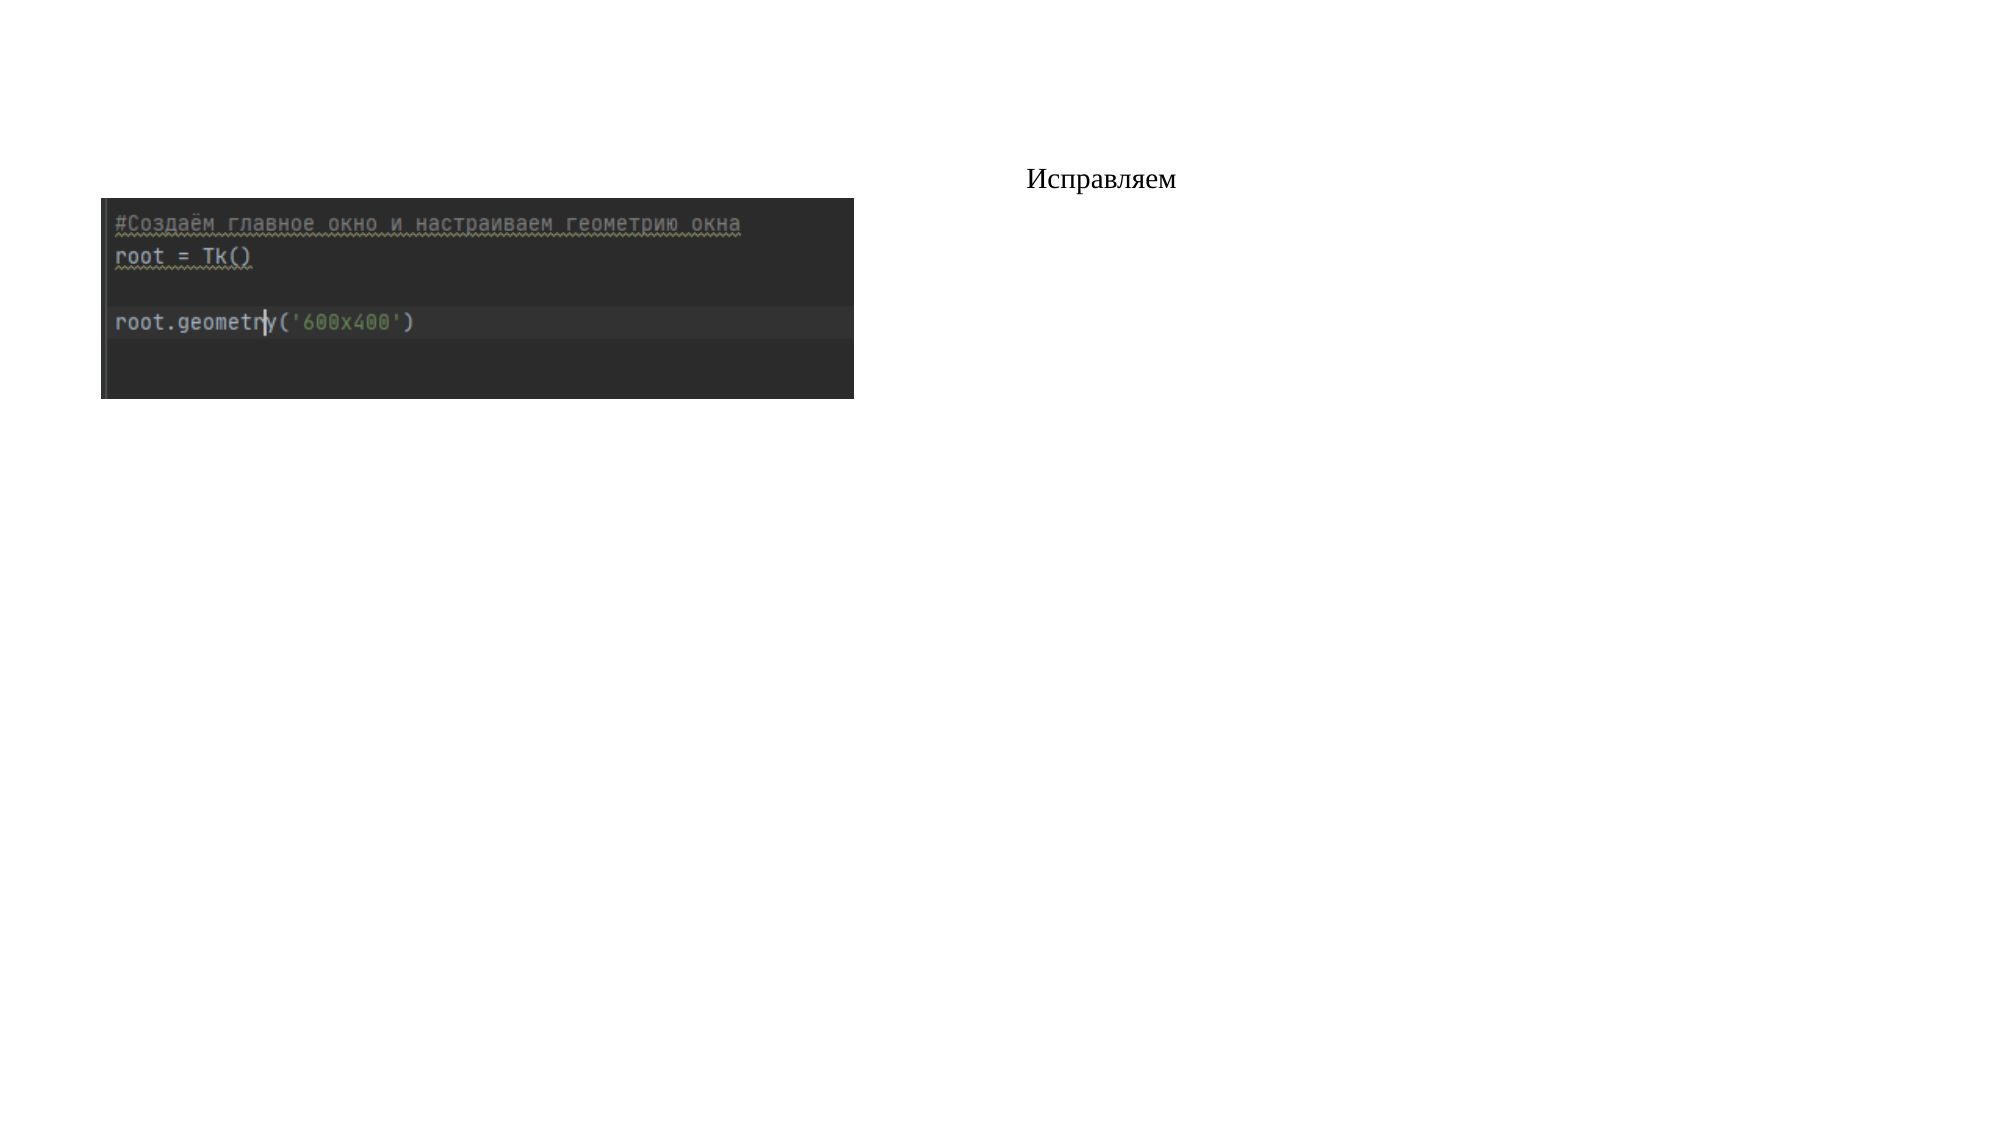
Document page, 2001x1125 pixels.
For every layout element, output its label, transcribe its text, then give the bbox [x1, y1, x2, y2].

text_box Исправляем [1011, 151, 1193, 247]
picture [101, 198, 854, 399]
